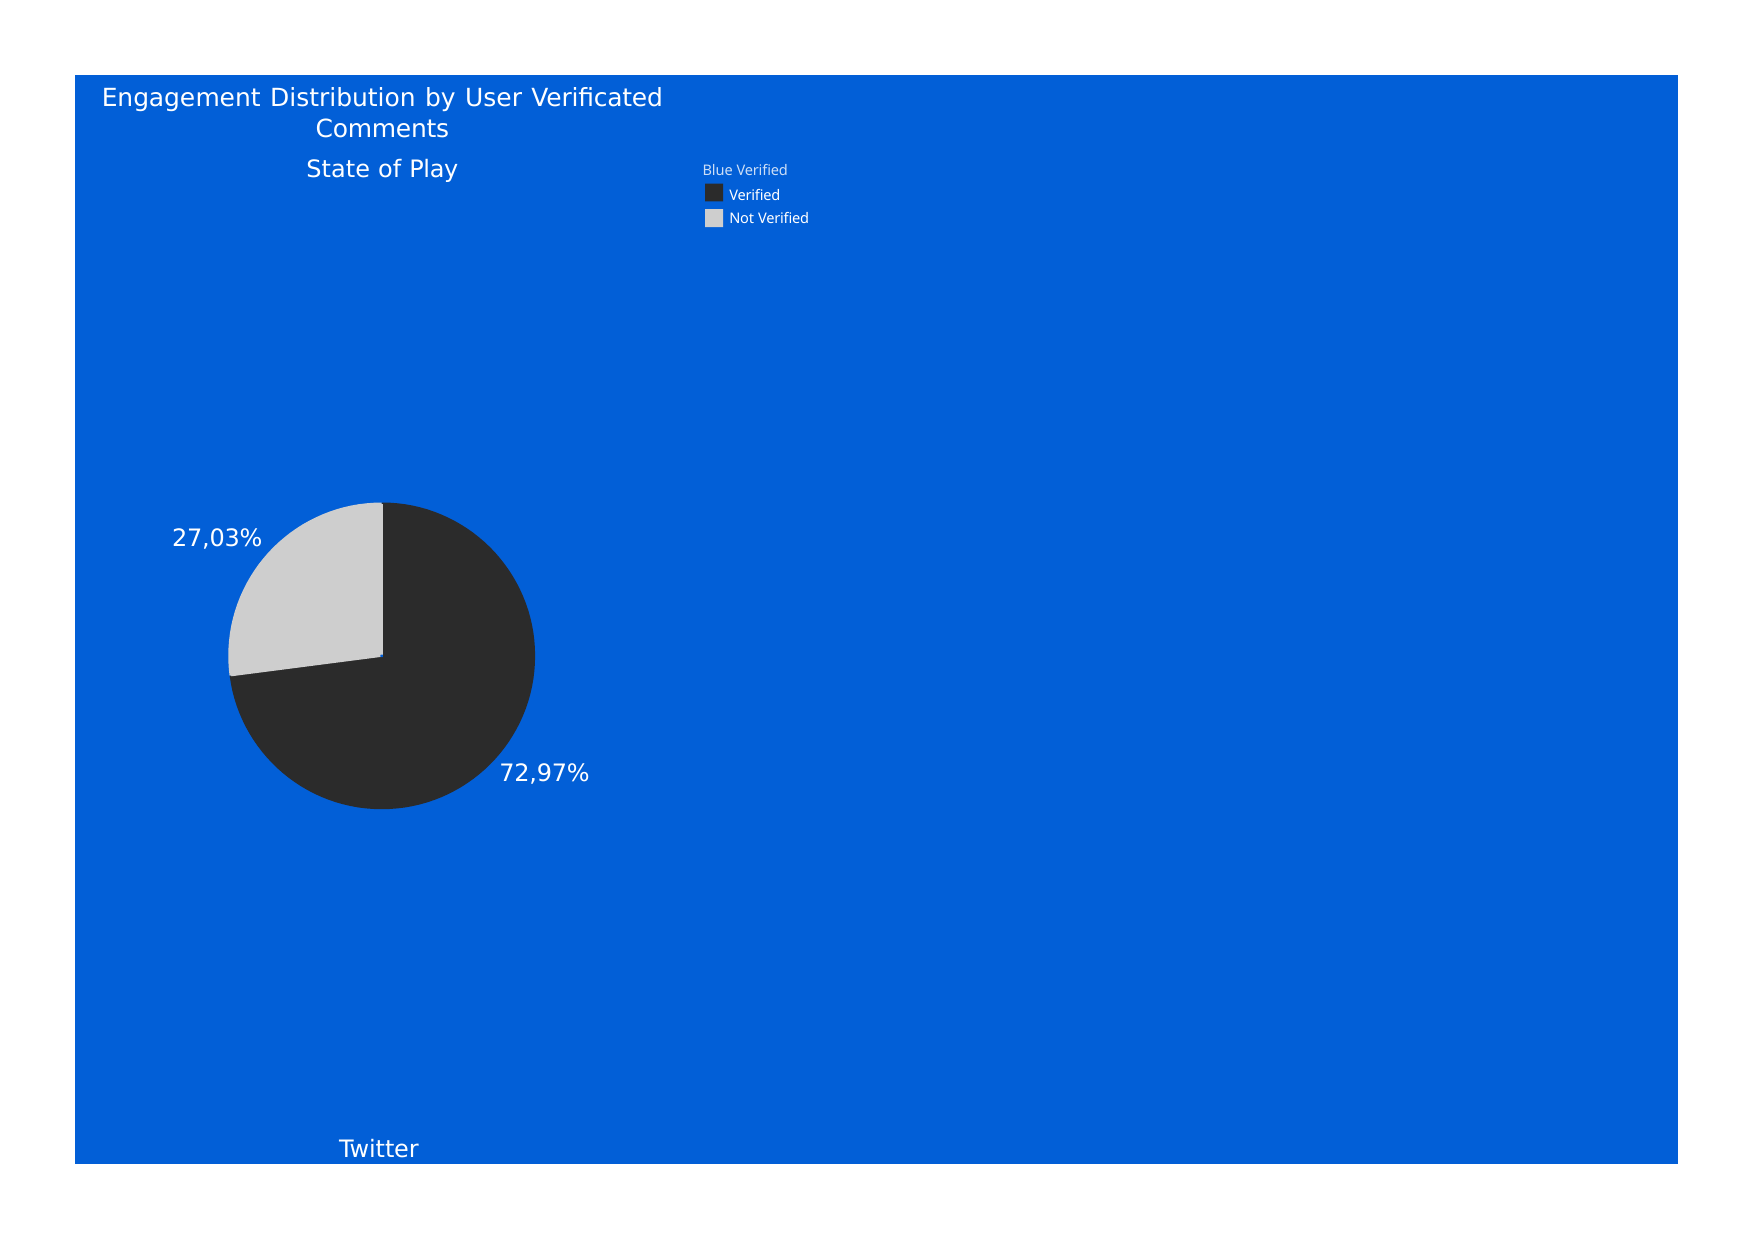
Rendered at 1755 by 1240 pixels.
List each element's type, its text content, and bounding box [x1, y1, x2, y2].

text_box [228, 502, 536, 810]
text_box 72,97% [540, 755, 595, 787]
text_box [75, 75, 1678, 1164]
text_box 27,03% [170, 520, 222, 552]
text_box Twitter [337, 1131, 427, 1163]
text_box Blue Verified Verified Not Verified [700, 153, 820, 227]
text_box Engagement Distribution by User Verificated Comments State of Play [93, 79, 671, 182]
